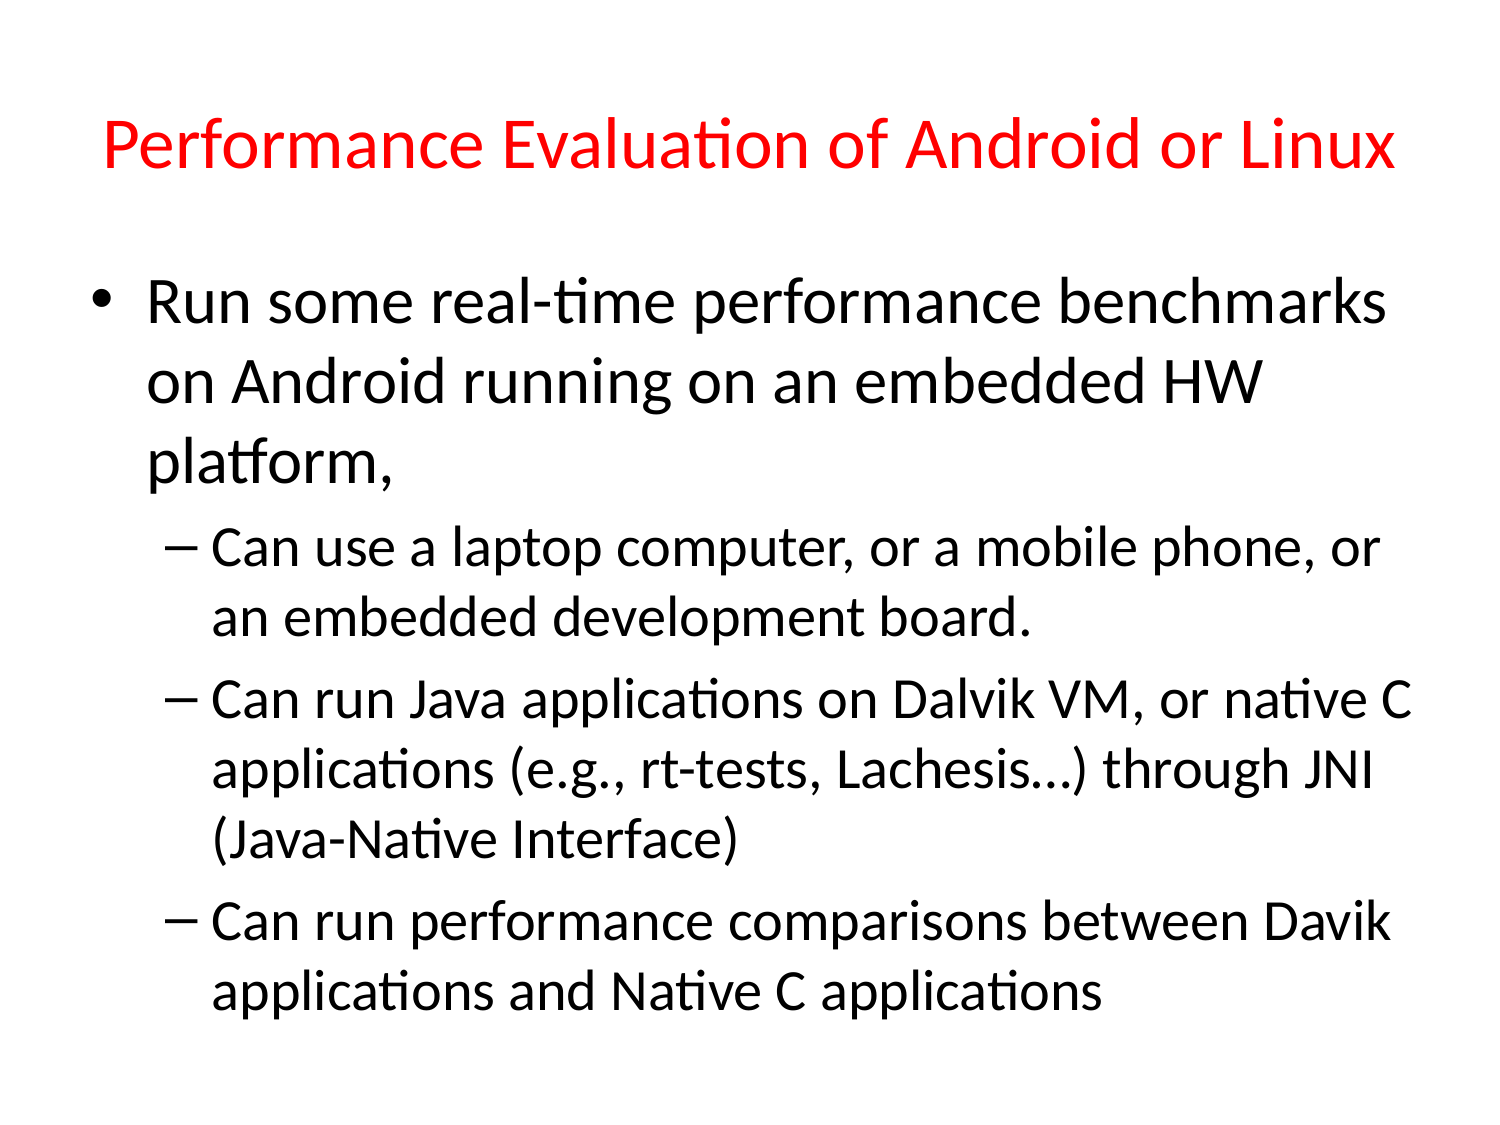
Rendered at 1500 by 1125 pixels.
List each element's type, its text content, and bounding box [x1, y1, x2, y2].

list Run some real-time performance benchmarks on Android running on an embedded HW platform, Can use a laptop computer, or a mobile phone, or an embedded development board. Can run Java applications on Dalvik VM, or native C applications (e.g., rt-tests, Lachesis…) through JNI (Java-Native Interface) Can run performance comparisons between Davik applications and Native C applications [75, 249, 1439, 1067]
title Performance Evaluation of Android or Linux [75, 45, 1425, 233]
